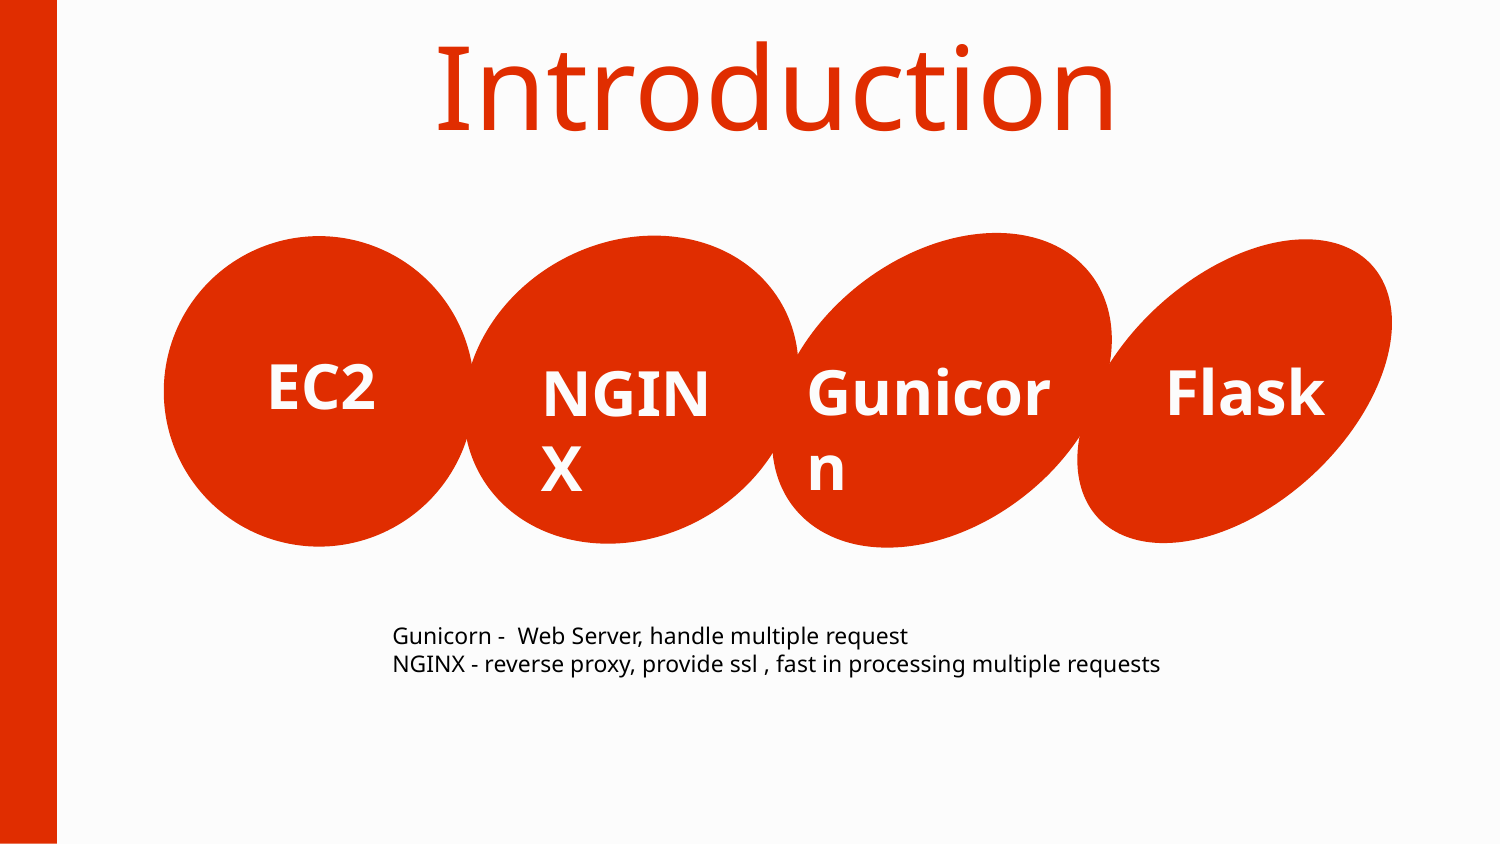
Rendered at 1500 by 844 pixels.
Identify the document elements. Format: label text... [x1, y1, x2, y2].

text_box Flask [1149, 337, 1357, 408]
list Gunicorn - Web Server, handle multiple request NGINX - reverse proxy, provide ssl , fast in processing multiple requests [377, 606, 1179, 797]
text_box EC2 [250, 332, 422, 392]
title Introduction [81, 26, 1474, 270]
text_box NGINX [525, 339, 761, 410]
text_box Gunicorn [791, 337, 1108, 408]
